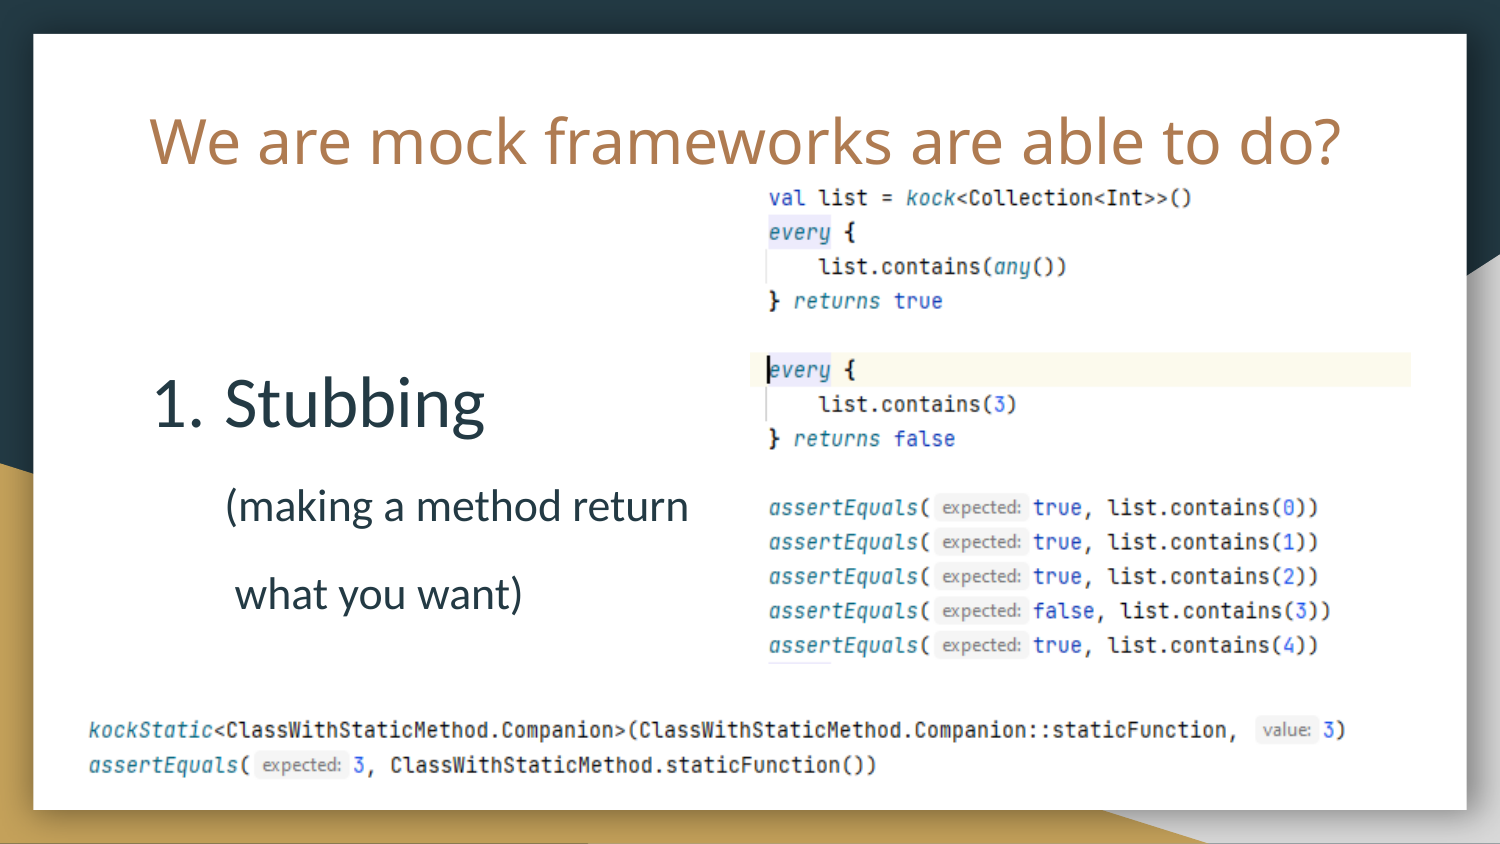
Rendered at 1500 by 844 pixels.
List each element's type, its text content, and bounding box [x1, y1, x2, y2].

picture [749, 179, 1412, 665]
picture [73, 714, 1387, 789]
title We are mock frameworks are able to do? [134, 87, 1366, 244]
list Stubbing (making a method return what you want) [134, 326, 1366, 713]
